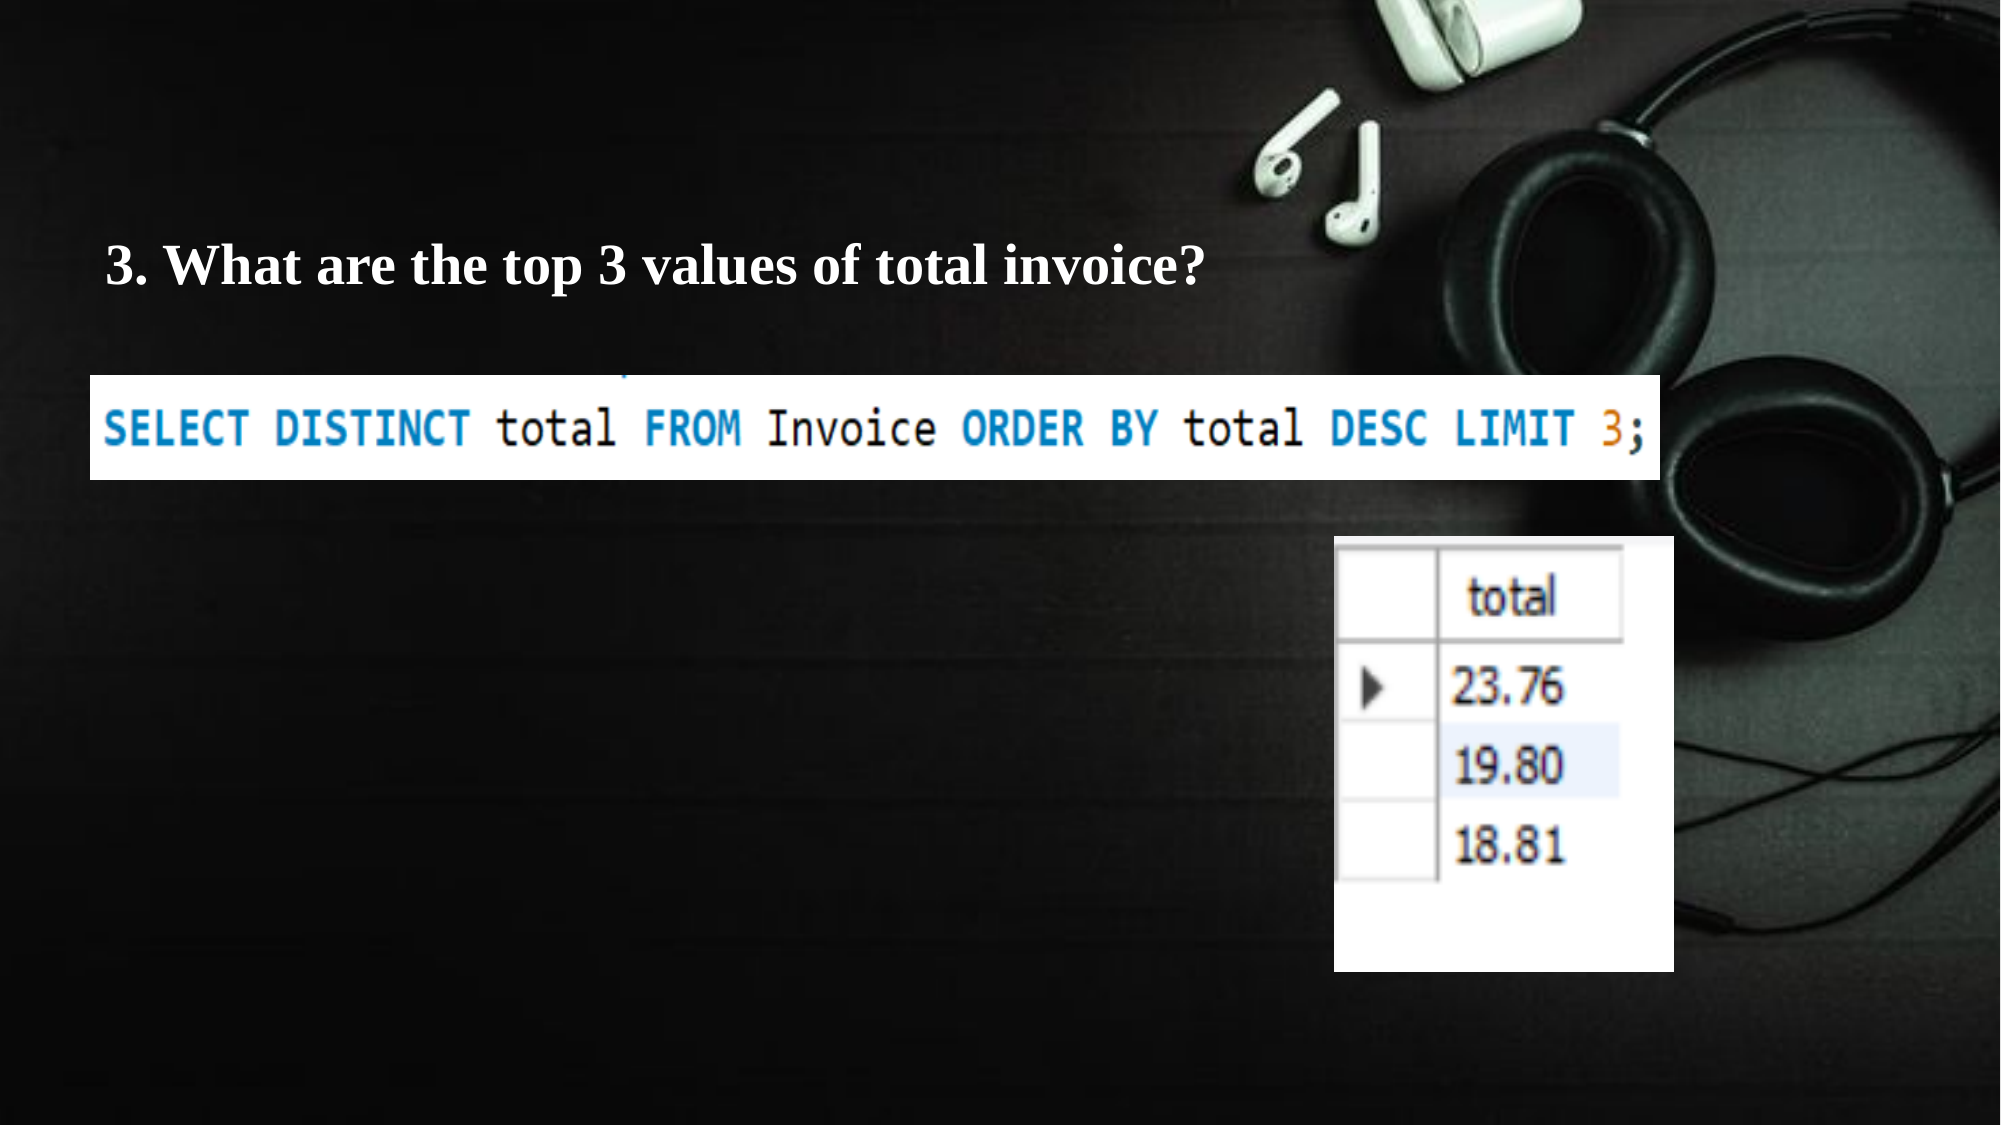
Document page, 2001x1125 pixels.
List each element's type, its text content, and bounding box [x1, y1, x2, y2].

text_box 3. What are the top 3 values of total invoice? [90, 218, 1242, 374]
picture [0, 0, 2001, 1125]
